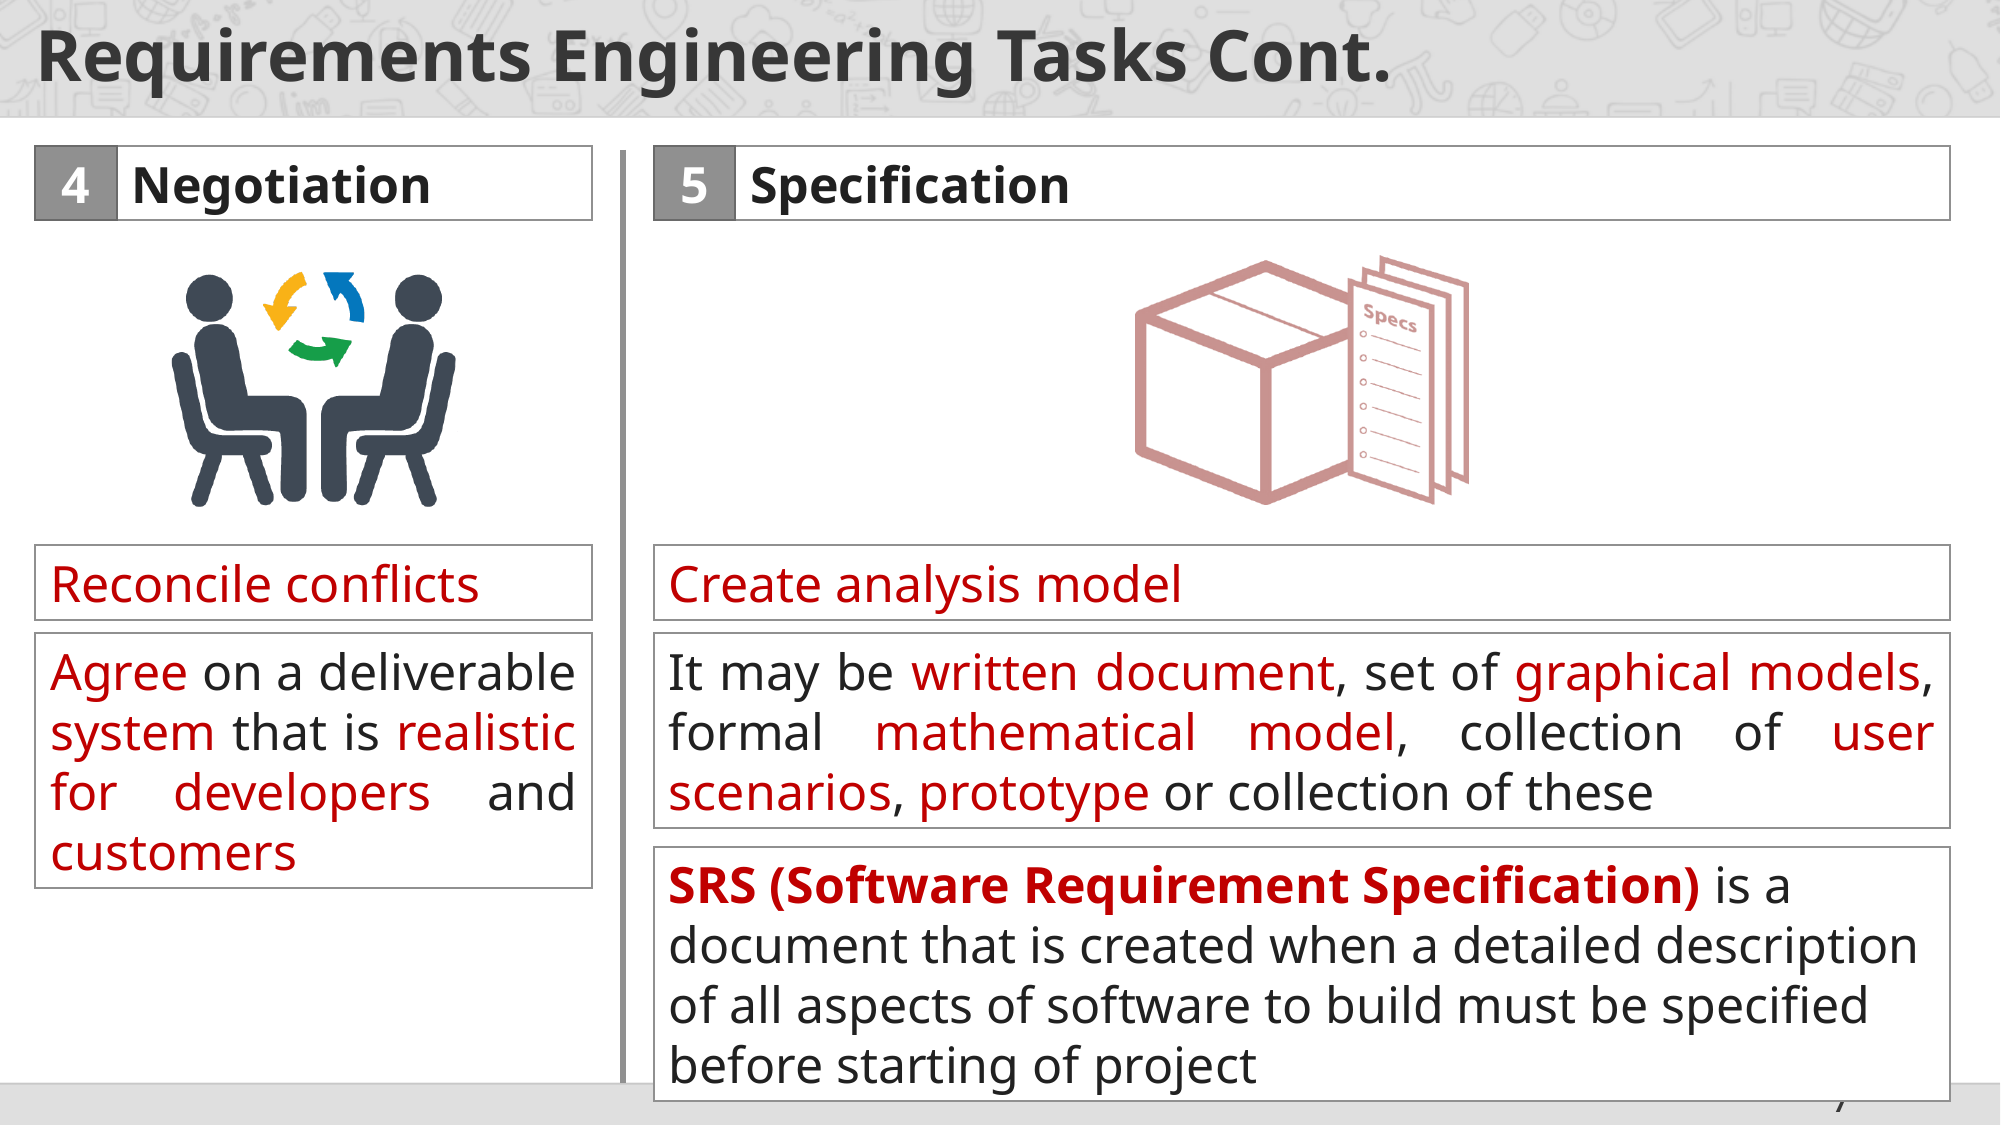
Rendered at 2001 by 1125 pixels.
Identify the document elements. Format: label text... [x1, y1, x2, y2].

text_box Create analysis model [653, 544, 1951, 621]
text_box It may be written document, set of graphical models, formal mathematical model, collection of user scenarios, prototype or collection of these [653, 632, 1951, 829]
text_box SRS (Software Requirement Specification) is a document that is created when a detailed description of all aspects of software to build must be specified before starting of project [653, 846, 1951, 1102]
text_box Reconcile conflicts [34, 544, 593, 621]
picture [169, 241, 458, 525]
title Requirements Engineering Tasks Cont. [0, 0, 2000, 117]
text_box Agree on a deliverable system that is realistic for developers and customers [34, 632, 593, 889]
text_box Specification [736, 145, 1951, 221]
text_box Negotiation [118, 145, 593, 221]
text_box 4 [34, 145, 118, 221]
picture [1135, 255, 1469, 505]
text_box 5 [653, 145, 736, 221]
